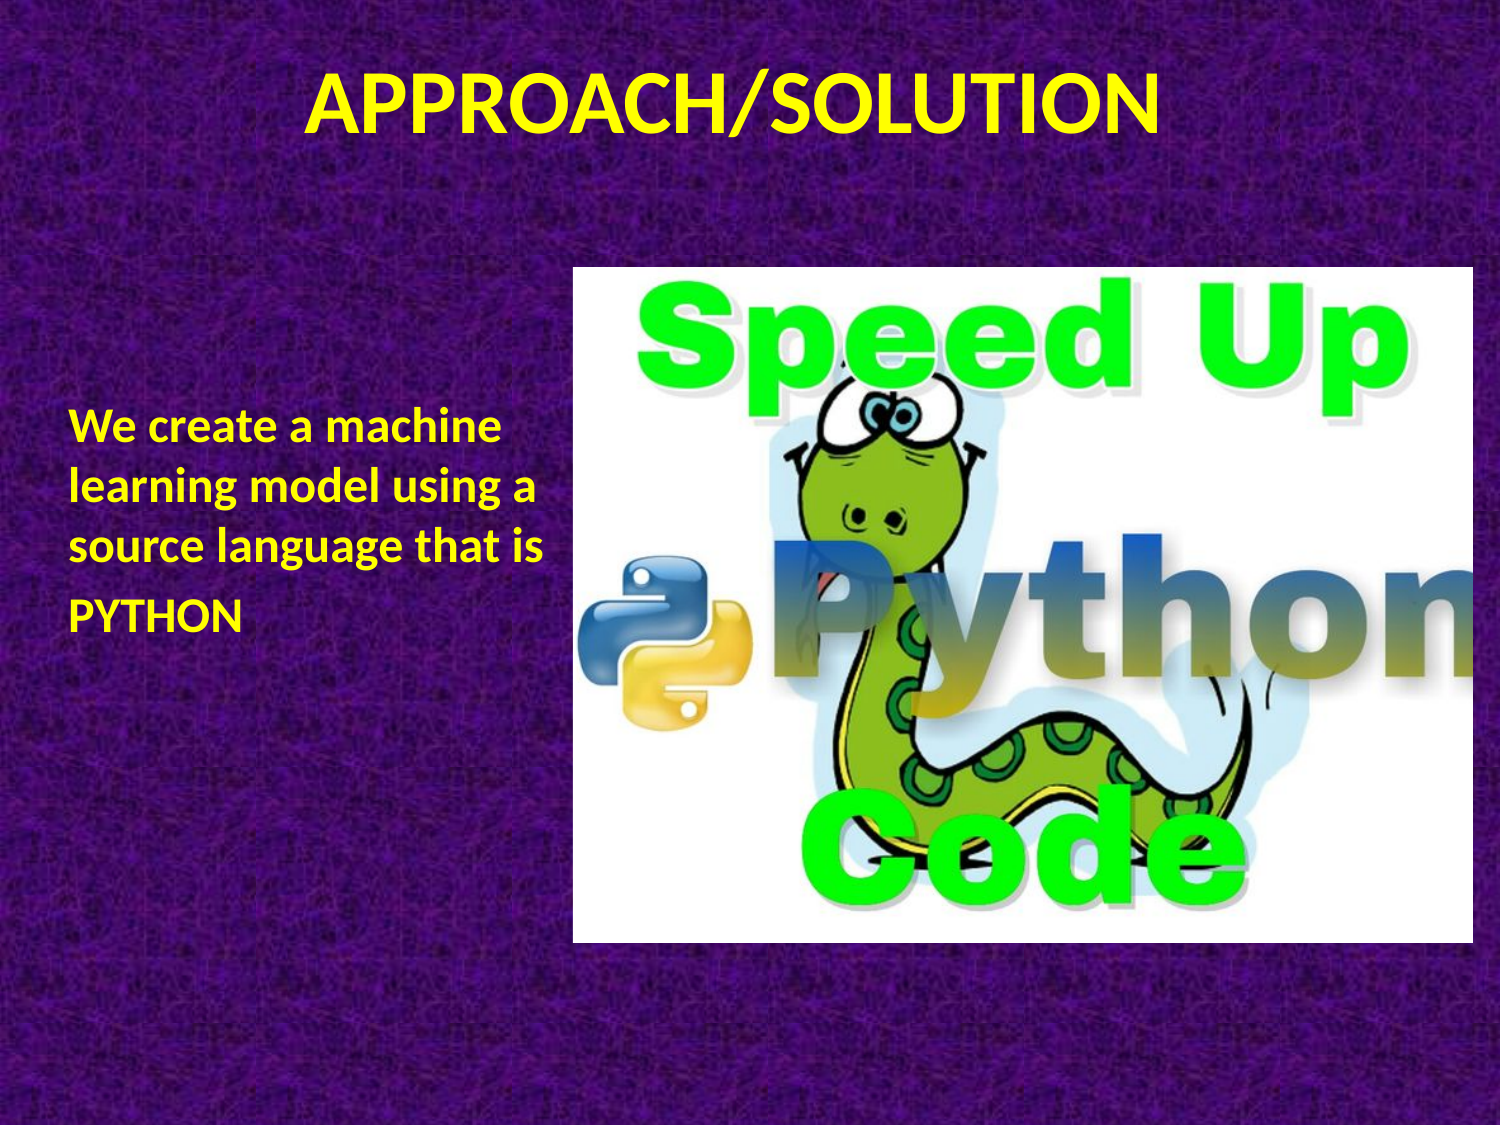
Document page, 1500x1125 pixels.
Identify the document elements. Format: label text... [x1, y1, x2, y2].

title APPROACH/SOLUTION [289, 66, 1190, 160]
picture [0, 0, 1500, 1125]
list We create a machine learning model using a source language that is PYTHON [53, 385, 567, 717]
